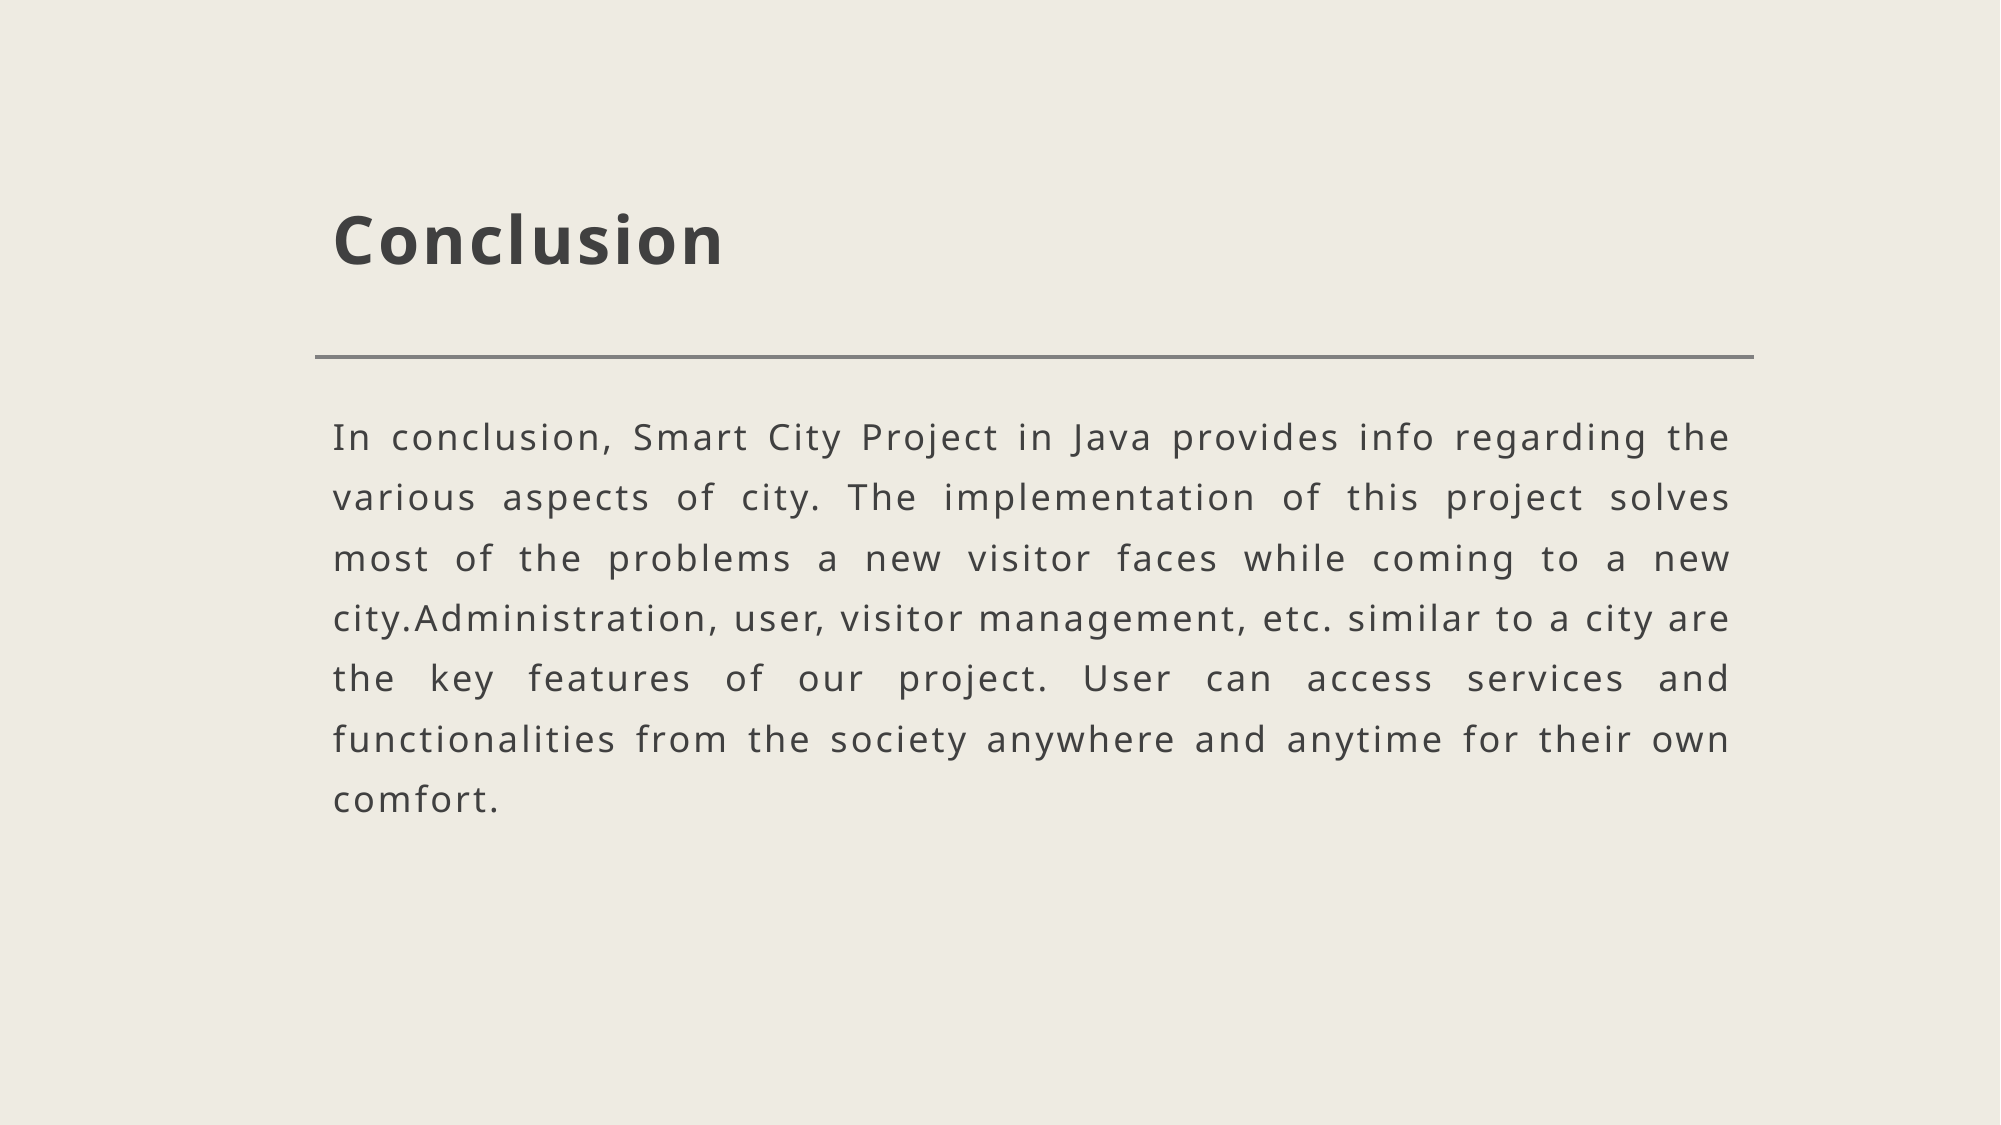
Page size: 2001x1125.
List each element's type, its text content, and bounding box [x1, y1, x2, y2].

title Conclusion [315, 72, 1754, 294]
list In conclusion, Smart City Project in Java provides info regarding the various aspects of city. The implementation of this project solves most of the problems a new visitor faces while coming to a new city.Administration, user, visitor management, etc. similar to a city are the key features of our project. User can access services and functionalities from the society anywhere and anytime for their own comfort. [315, 379, 1754, 979]
